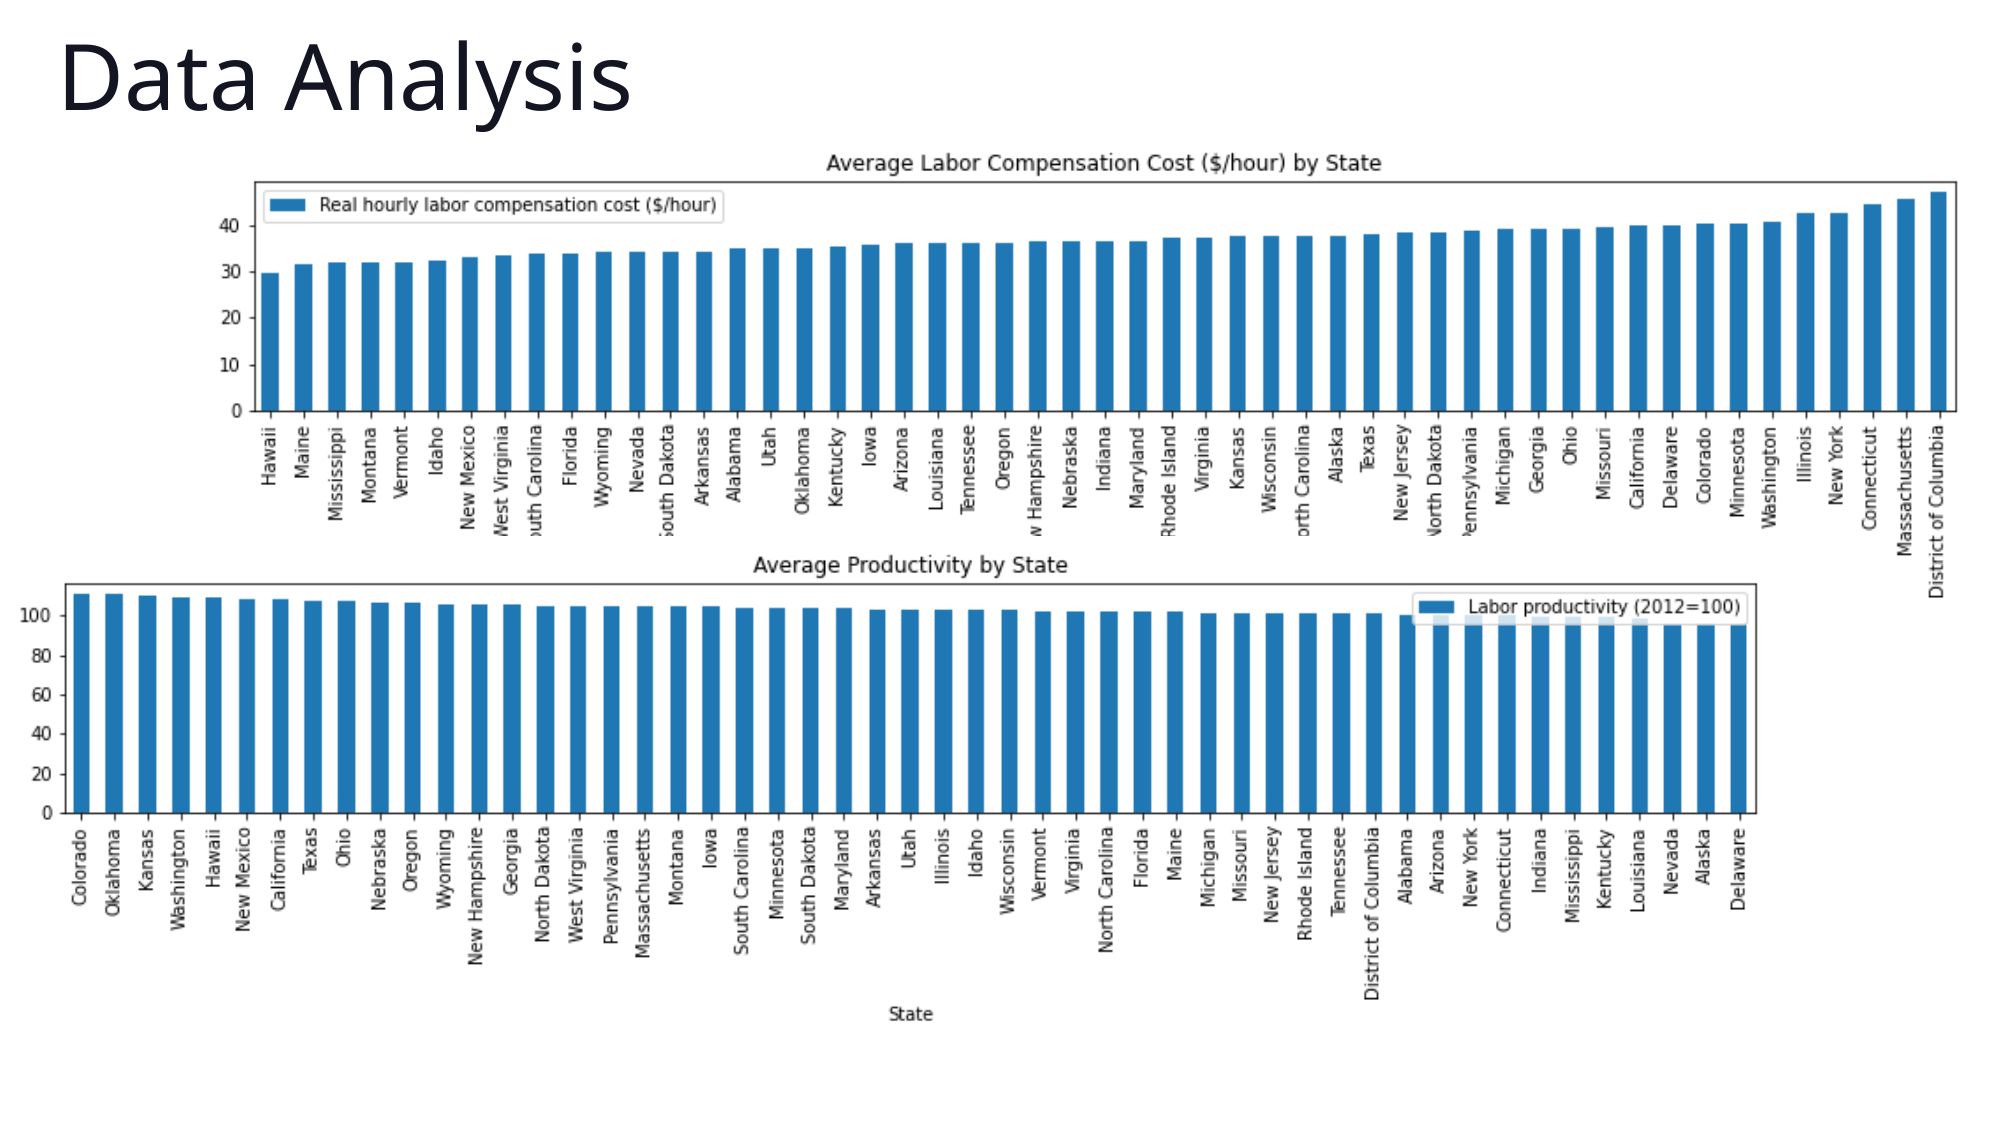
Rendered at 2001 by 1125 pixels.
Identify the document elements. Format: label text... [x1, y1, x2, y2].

picture [0, 134, 1976, 1044]
title Data Analysis [42, 23, 767, 252]
